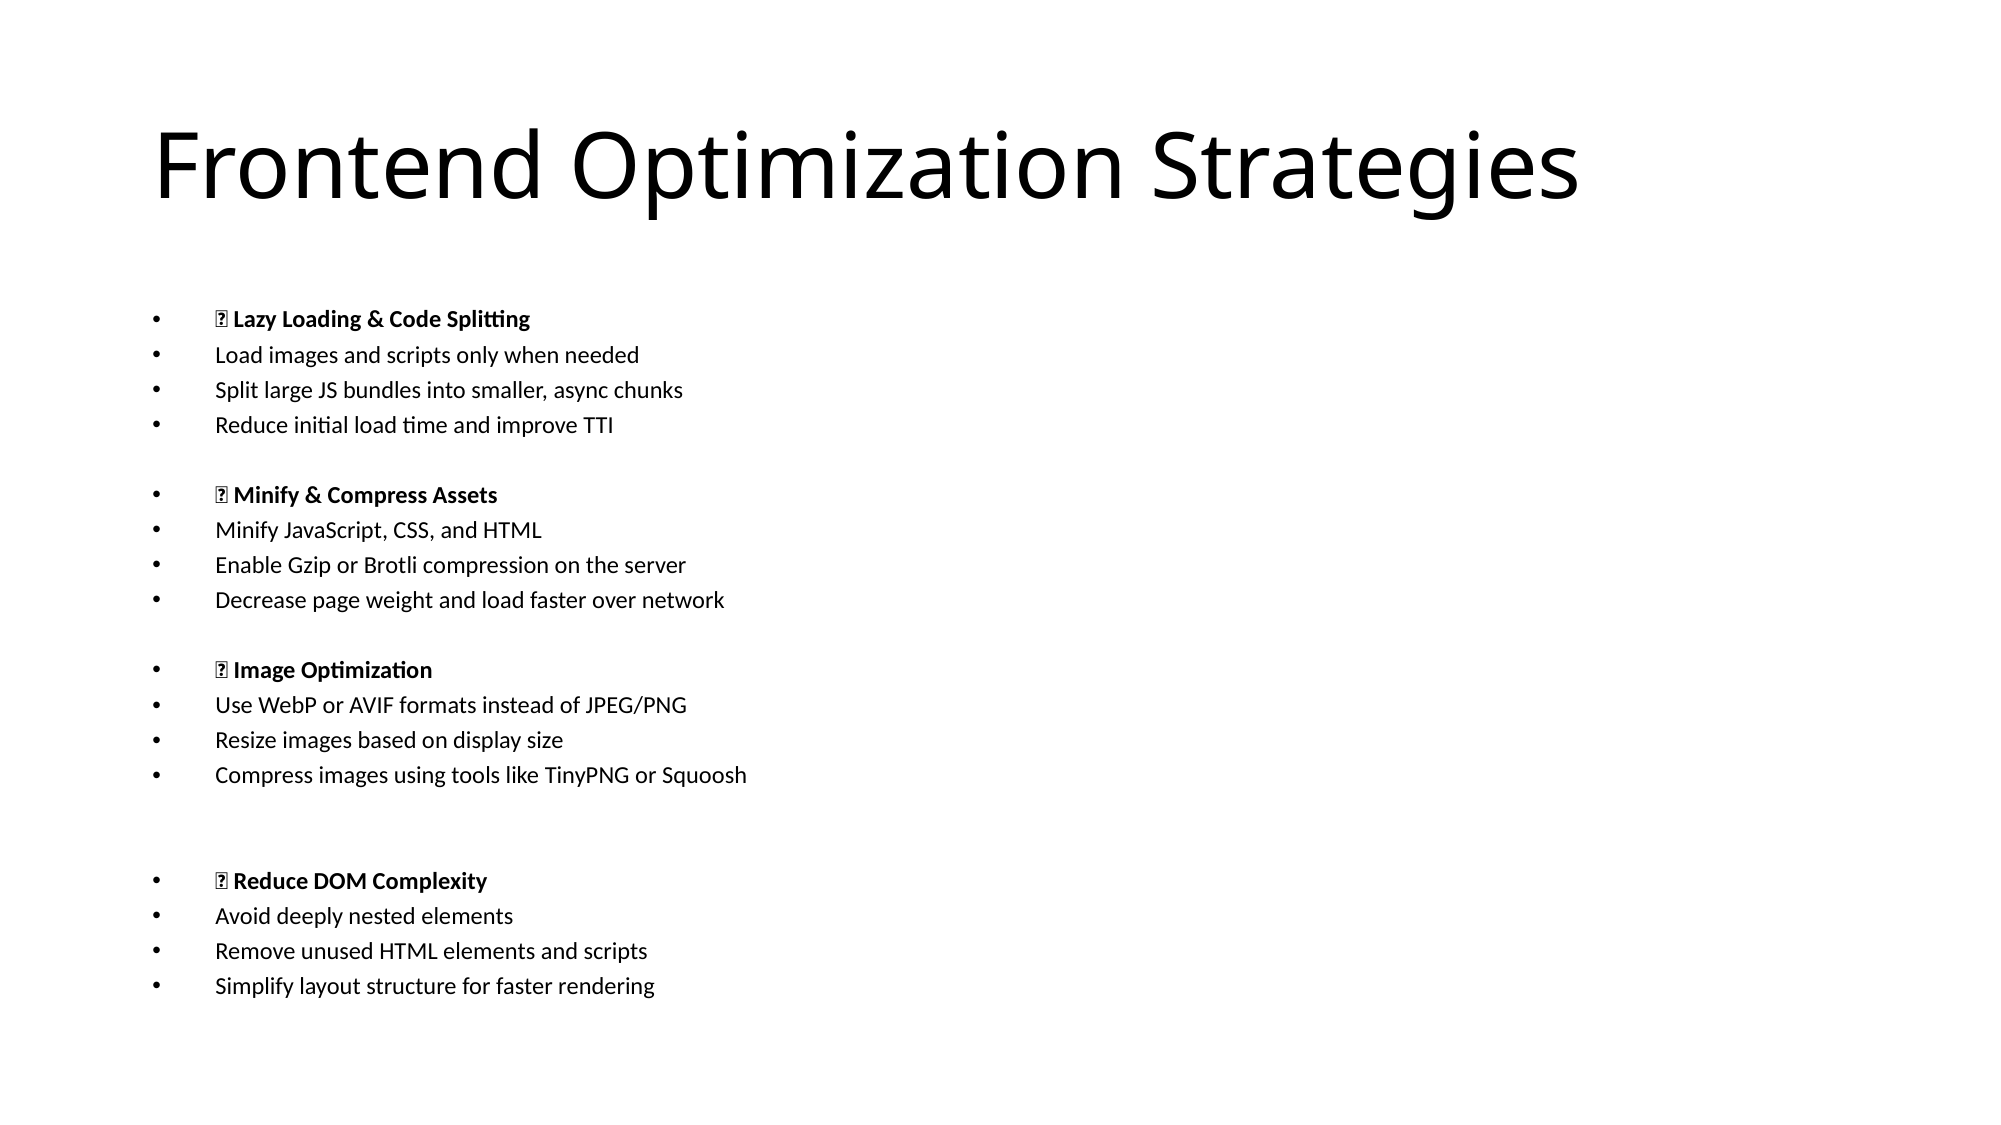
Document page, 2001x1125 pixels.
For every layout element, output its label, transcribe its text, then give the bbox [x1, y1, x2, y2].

title Frontend Optimization Strategies [137, 59, 1863, 278]
list 🔹 Lazy Loading & Code Splitting Load images and scripts only when needed Split large JS bundles into smaller, async chunks Reduce initial load time and improve TTI 🔹 Minify & Compress Assets Minify JavaScript, CSS, and HTML Enable Gzip or Brotli compression on the server Decrease page weight and load faster over network 🔹 Image Optimization Use WebP or AVIF formats instead of JPEG/PNG Resize images based on display size Compress images using tools like TinyPNG or Squoosh 🔹 Reduce DOM Complexity Avoid deeply nested elements Remove unused HTML elements and scripts Simplify layout structure for faster rendering [137, 299, 1863, 1014]
